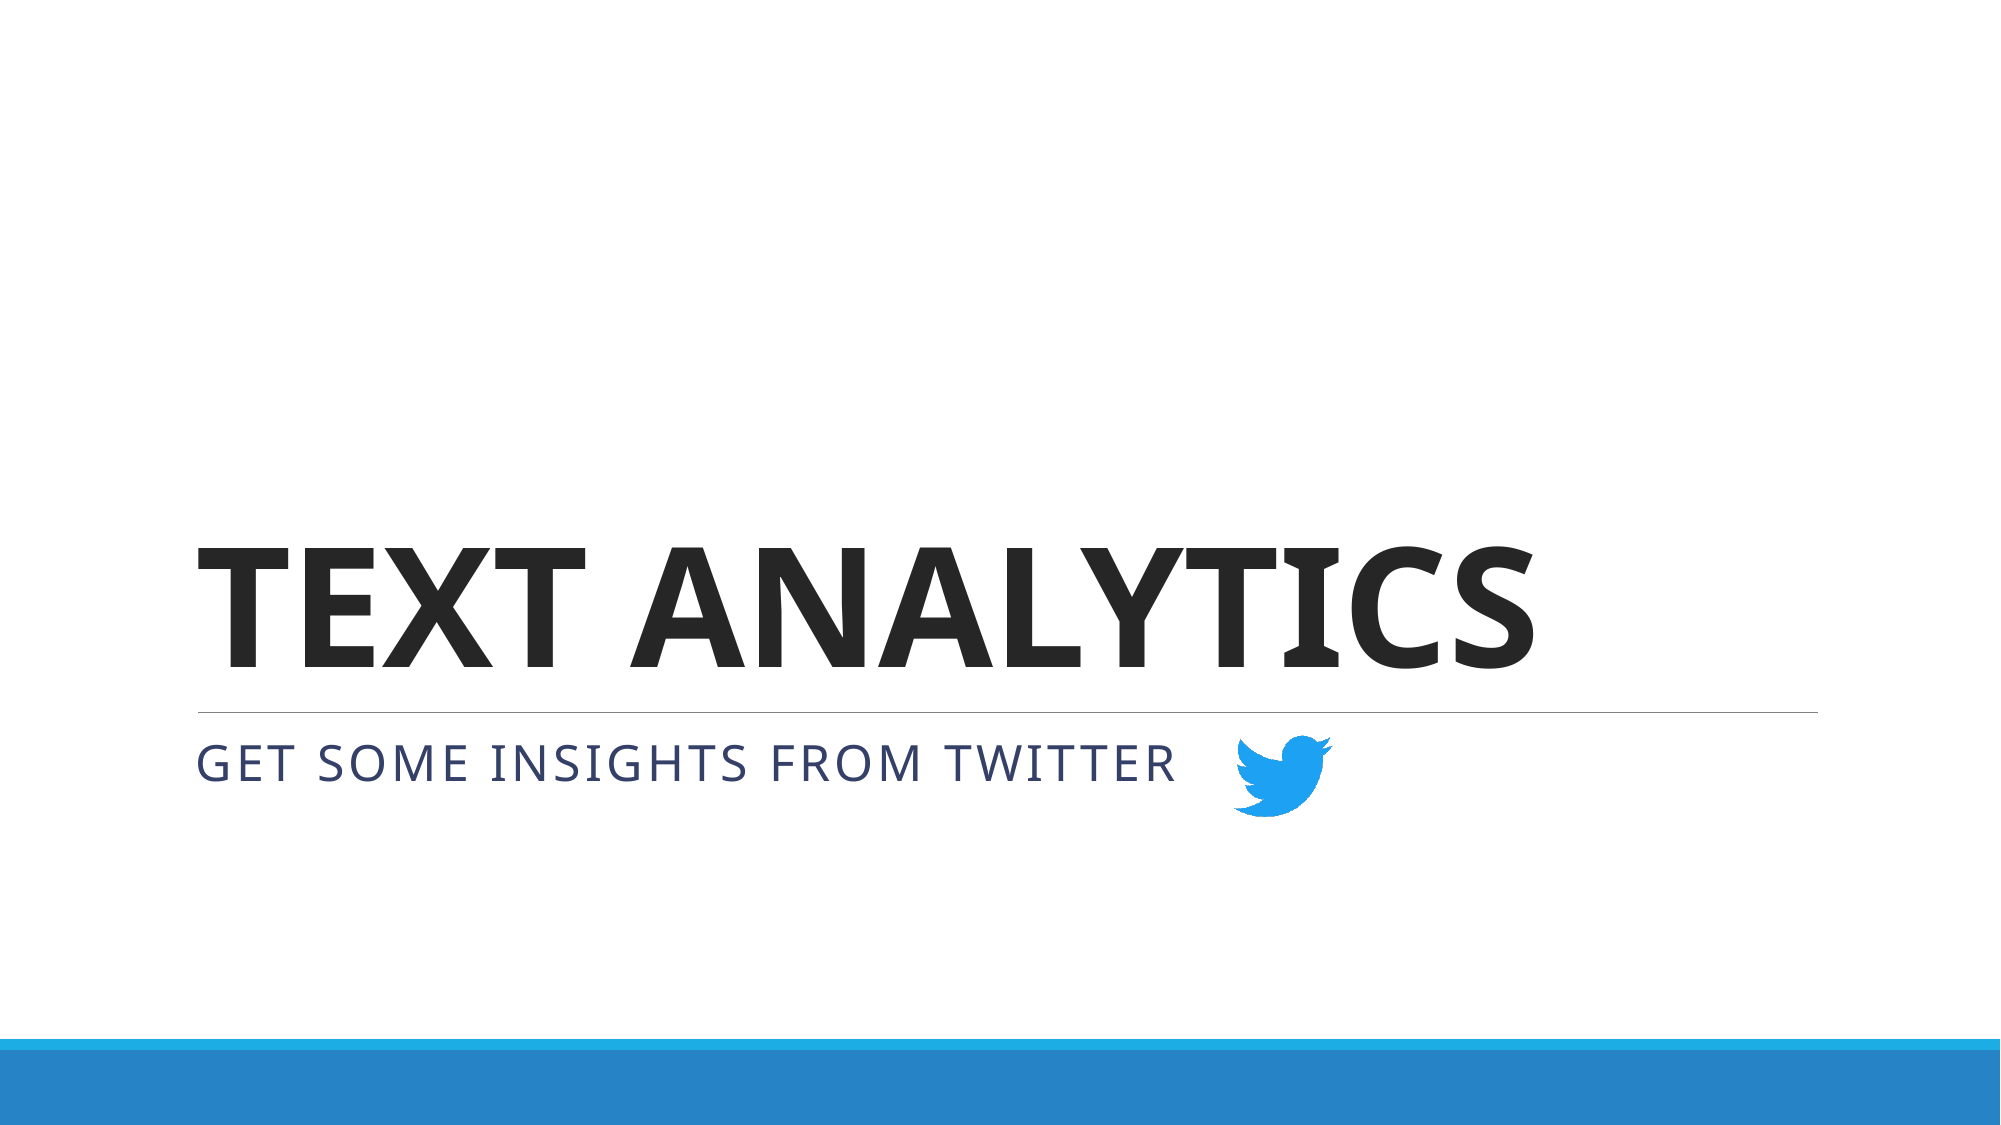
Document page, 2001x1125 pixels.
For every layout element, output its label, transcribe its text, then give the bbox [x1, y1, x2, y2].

picture [1232, 735, 1334, 818]
subtitle GET SOME INSIGHTS FROM TWITTER [180, 730, 1831, 919]
title TEXT ANALYTICS [180, 124, 1830, 710]
